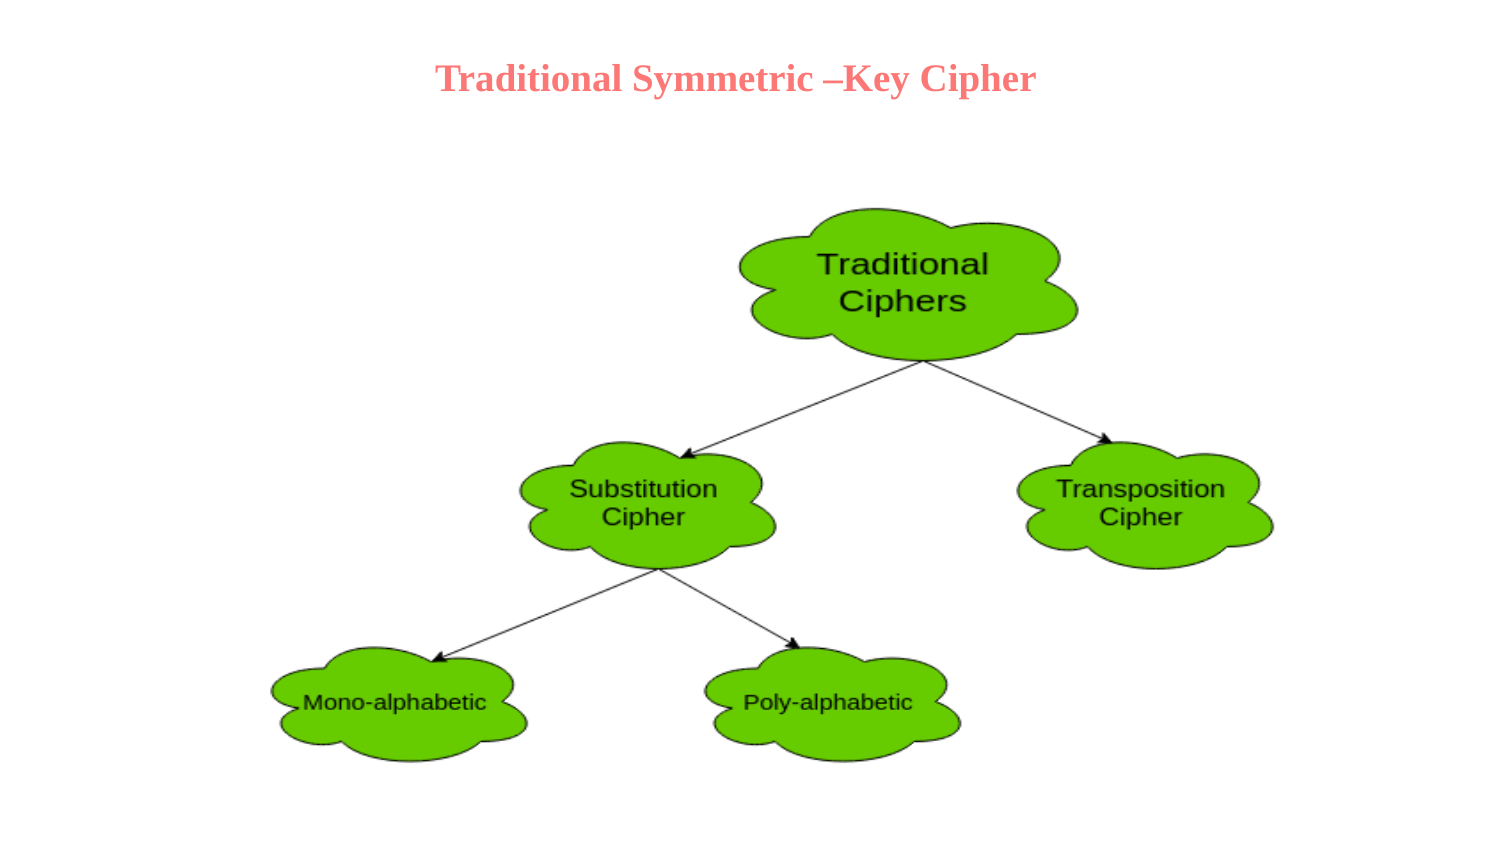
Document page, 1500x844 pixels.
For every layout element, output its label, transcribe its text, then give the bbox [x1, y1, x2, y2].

picture [252, 192, 1285, 769]
title Traditional Symmetric –Key Cipher [393, 33, 1079, 122]
